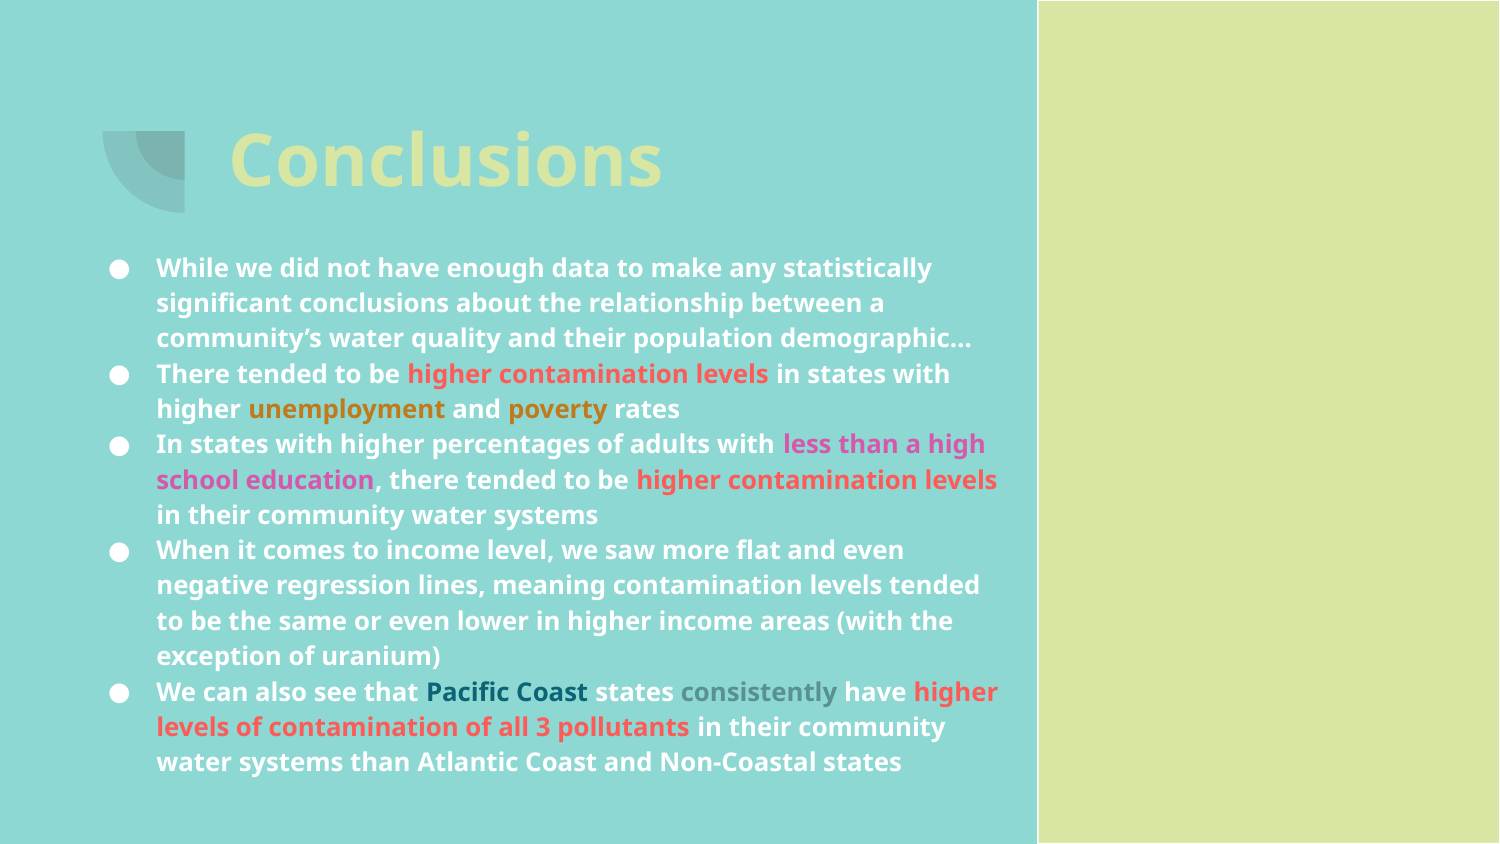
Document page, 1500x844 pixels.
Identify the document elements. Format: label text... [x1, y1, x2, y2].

list While we did not have enough data to make any statistically significant conclusions about the relationship between a community’s water quality and their population demographic… There tended to be higher contamination levels in states with higher unemployment and poverty rates In states with higher percentages of adults with less than a high school education, there tended to be higher contamination levels in their community water systems When it comes to income level, we saw more flat and even negative regression lines, meaning contamination levels tended to be the same or even lower in higher income areas (with the exception of uranium) We can also see that Pacific Coast states consistently have higher levels of contamination of all 3 pollutants in their community water systems than Atlantic Coast and Non-Coastal states [70, 231, 1023, 799]
title Conclusions [213, 98, 1037, 263]
text_box [1037, 0, 1500, 844]
